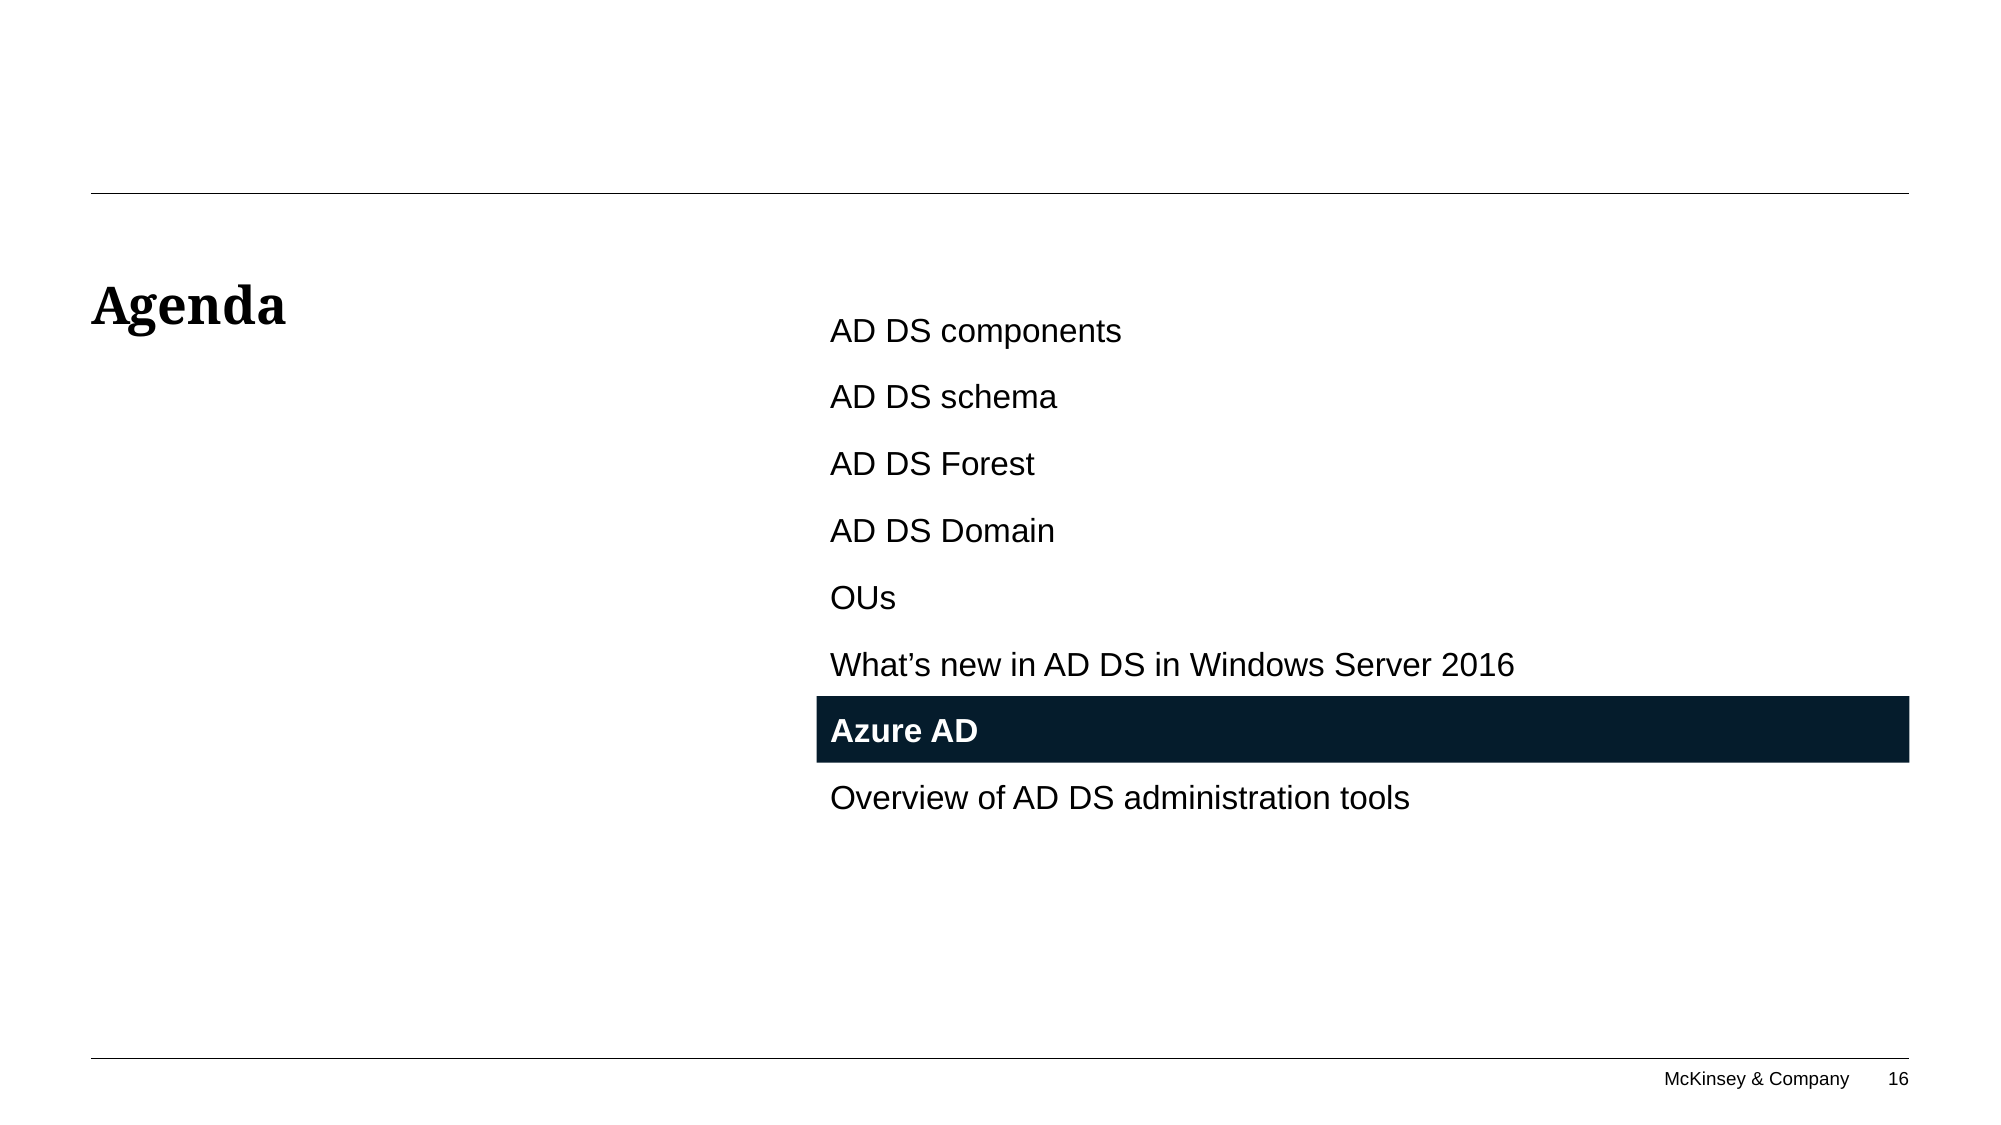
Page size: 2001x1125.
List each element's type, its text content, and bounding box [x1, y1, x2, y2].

text_box OUs [816, 562, 1910, 629]
text_box Azure AD [816, 696, 1910, 762]
text_box AD DS Forest [816, 428, 1910, 495]
text_box What’s new in AD DS in Windows Server 2016 [816, 629, 1910, 696]
title Agenda [91, 279, 717, 468]
text_box AD DS schema [816, 362, 1910, 428]
text_box Overview of AD DS administration tools [816, 762, 1910, 830]
text_box AD DS Domain [816, 495, 1910, 562]
text_box AD DS components [816, 295, 1910, 362]
